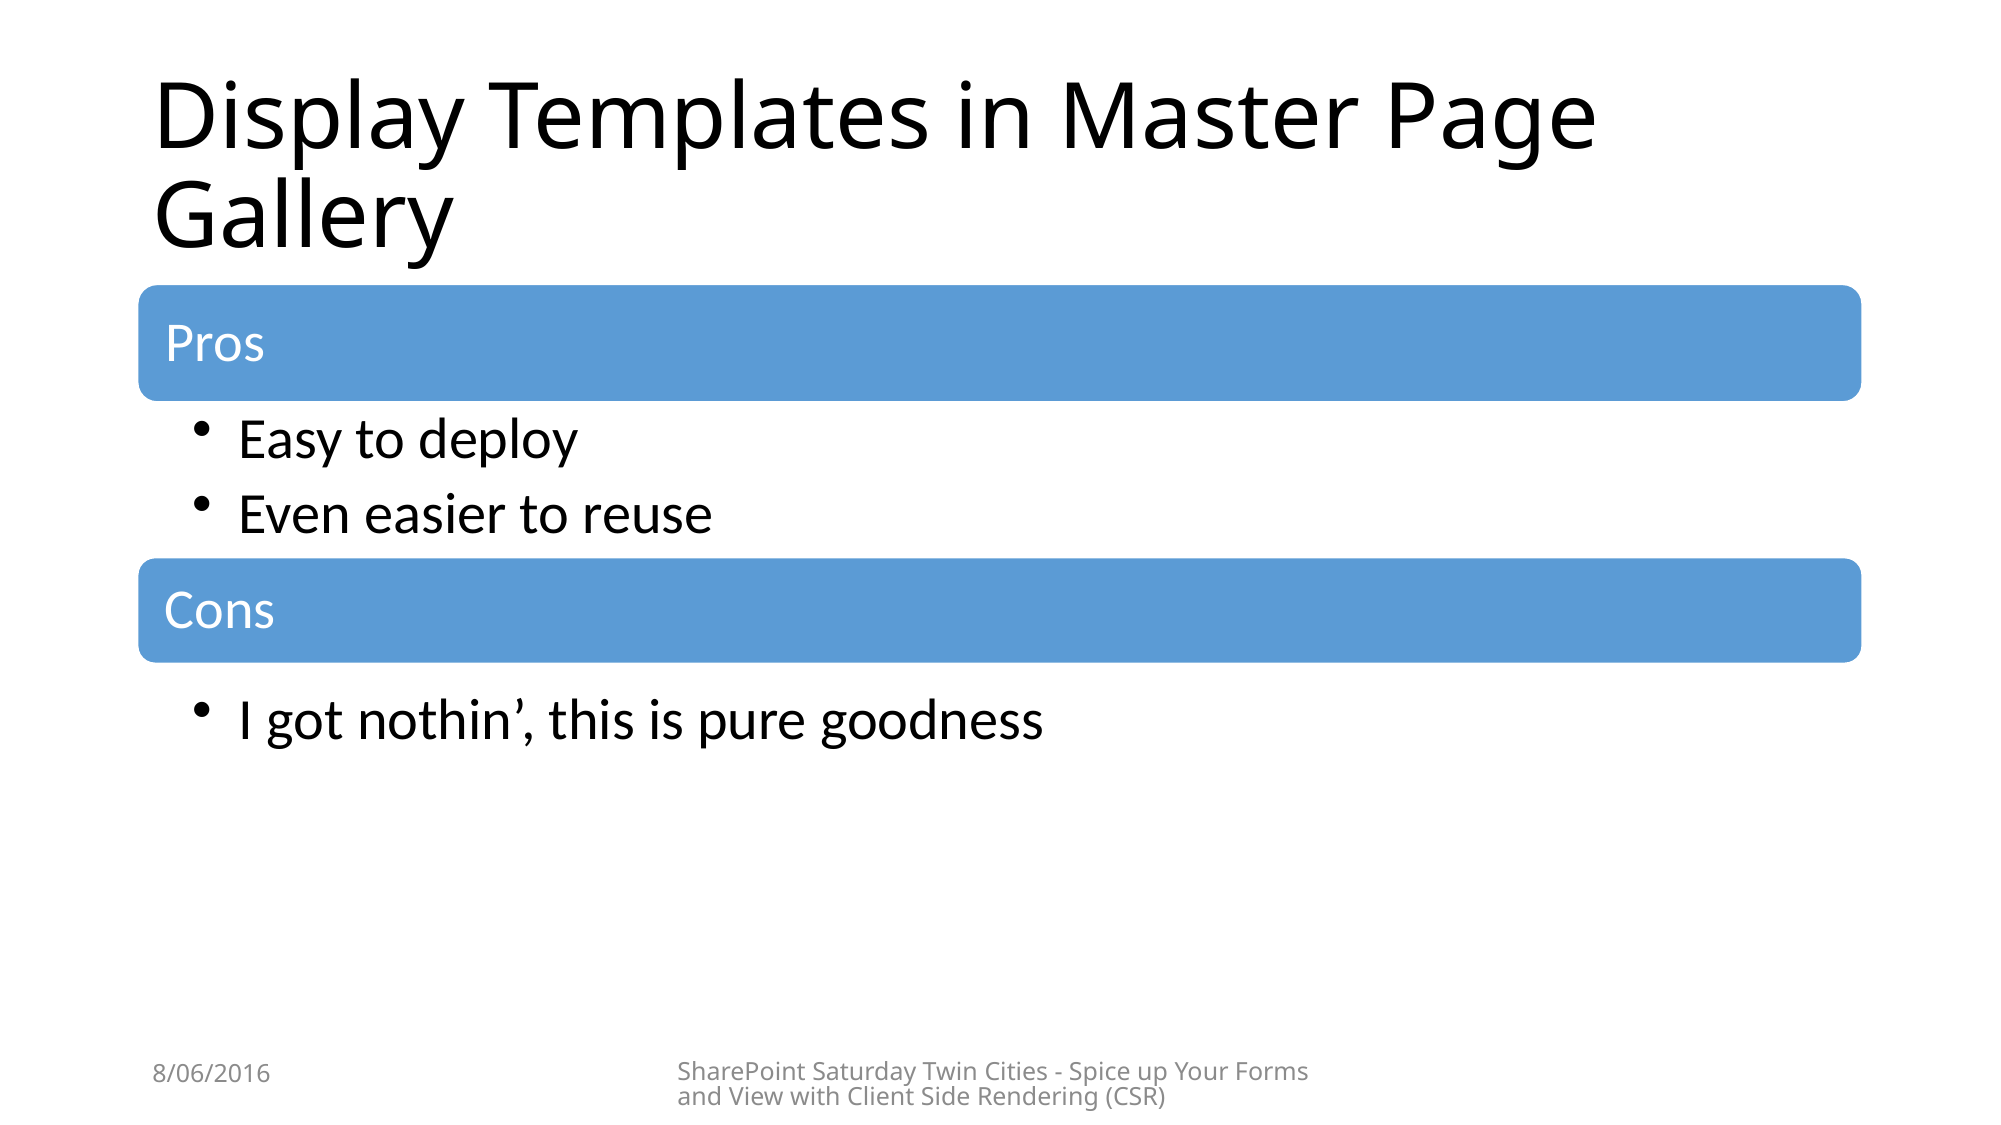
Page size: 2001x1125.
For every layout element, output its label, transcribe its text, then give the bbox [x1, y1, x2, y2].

footer SharePoint Saturday Twin Cities - Spice up Your Forms and View with Client Side Rendering (CSR) [662, 1042, 1338, 1103]
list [137, 213, 1863, 928]
title Display Templates in Master Page Gallery [137, 59, 1863, 213]
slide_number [137, 1042, 588, 1103]
